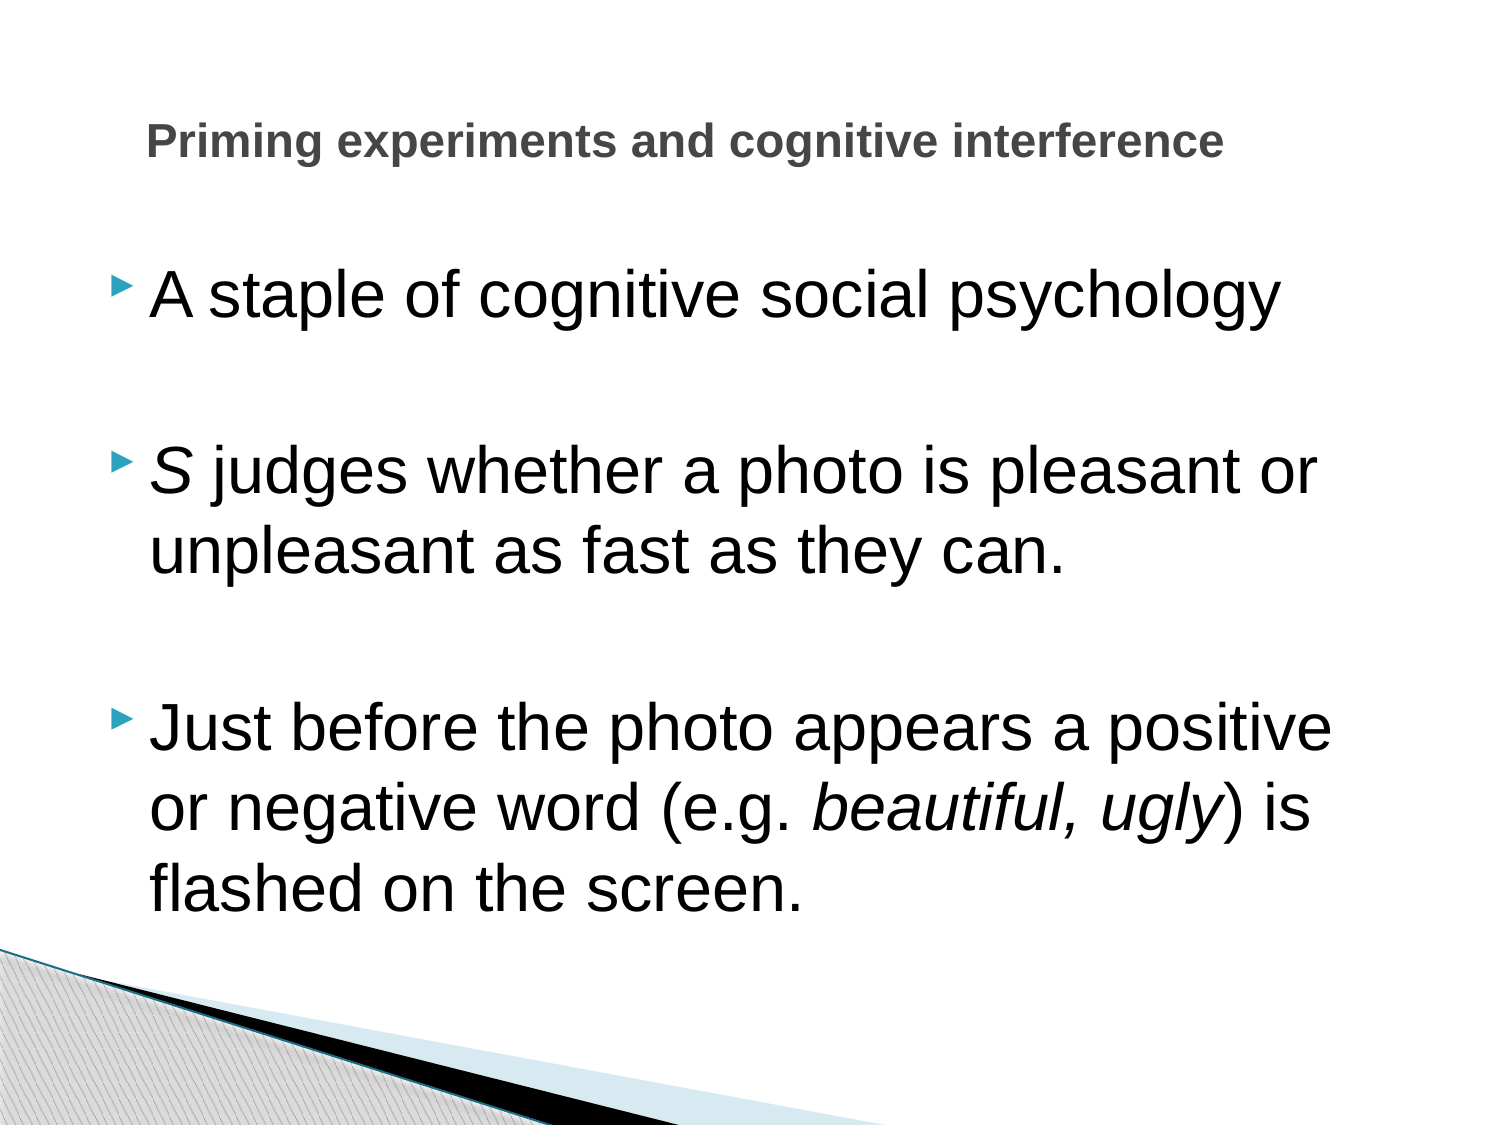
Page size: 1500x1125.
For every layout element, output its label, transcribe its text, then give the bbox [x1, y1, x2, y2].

title Priming experiments and cognitive interference [125, 75, 1247, 201]
list A staple of cognitive social psychology S judges whether a photo is pleasant or unpleasant as fast as they can. Just before the photo appears a positive or negative word (e.g. beautiful, ugly) is flashed on the screen. [75, 243, 1425, 986]
